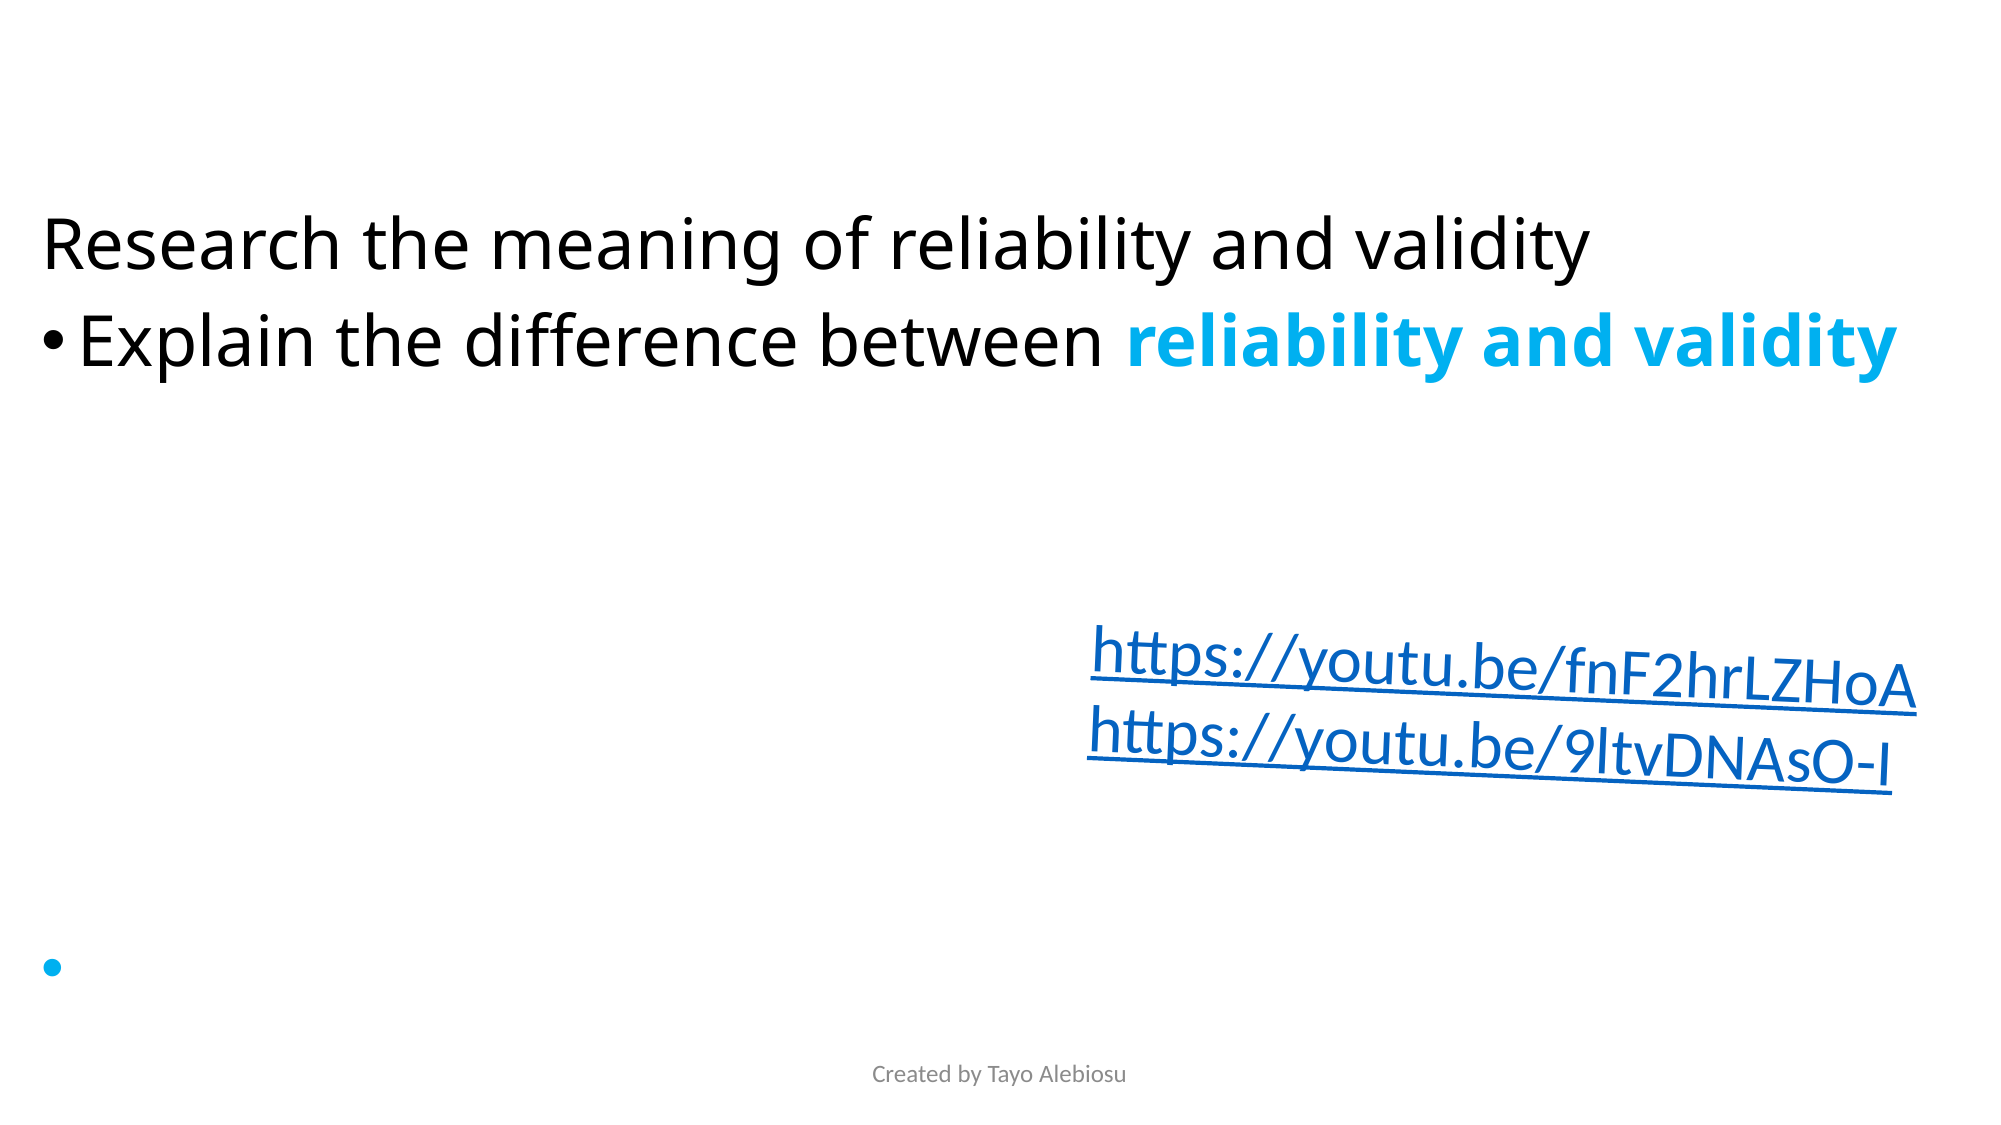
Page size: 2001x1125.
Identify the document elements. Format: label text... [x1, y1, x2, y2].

footer Created by Tayo Alebiosu [662, 1042, 1338, 1103]
text_box https://youtu.be/fnF2hrLZHoA https://youtu.be/9ltvDNAsO-I [1069, 596, 1936, 855]
list Research the meaning of reliability and validity Explain the difference between reliability and validity [26, 200, 1942, 1078]
